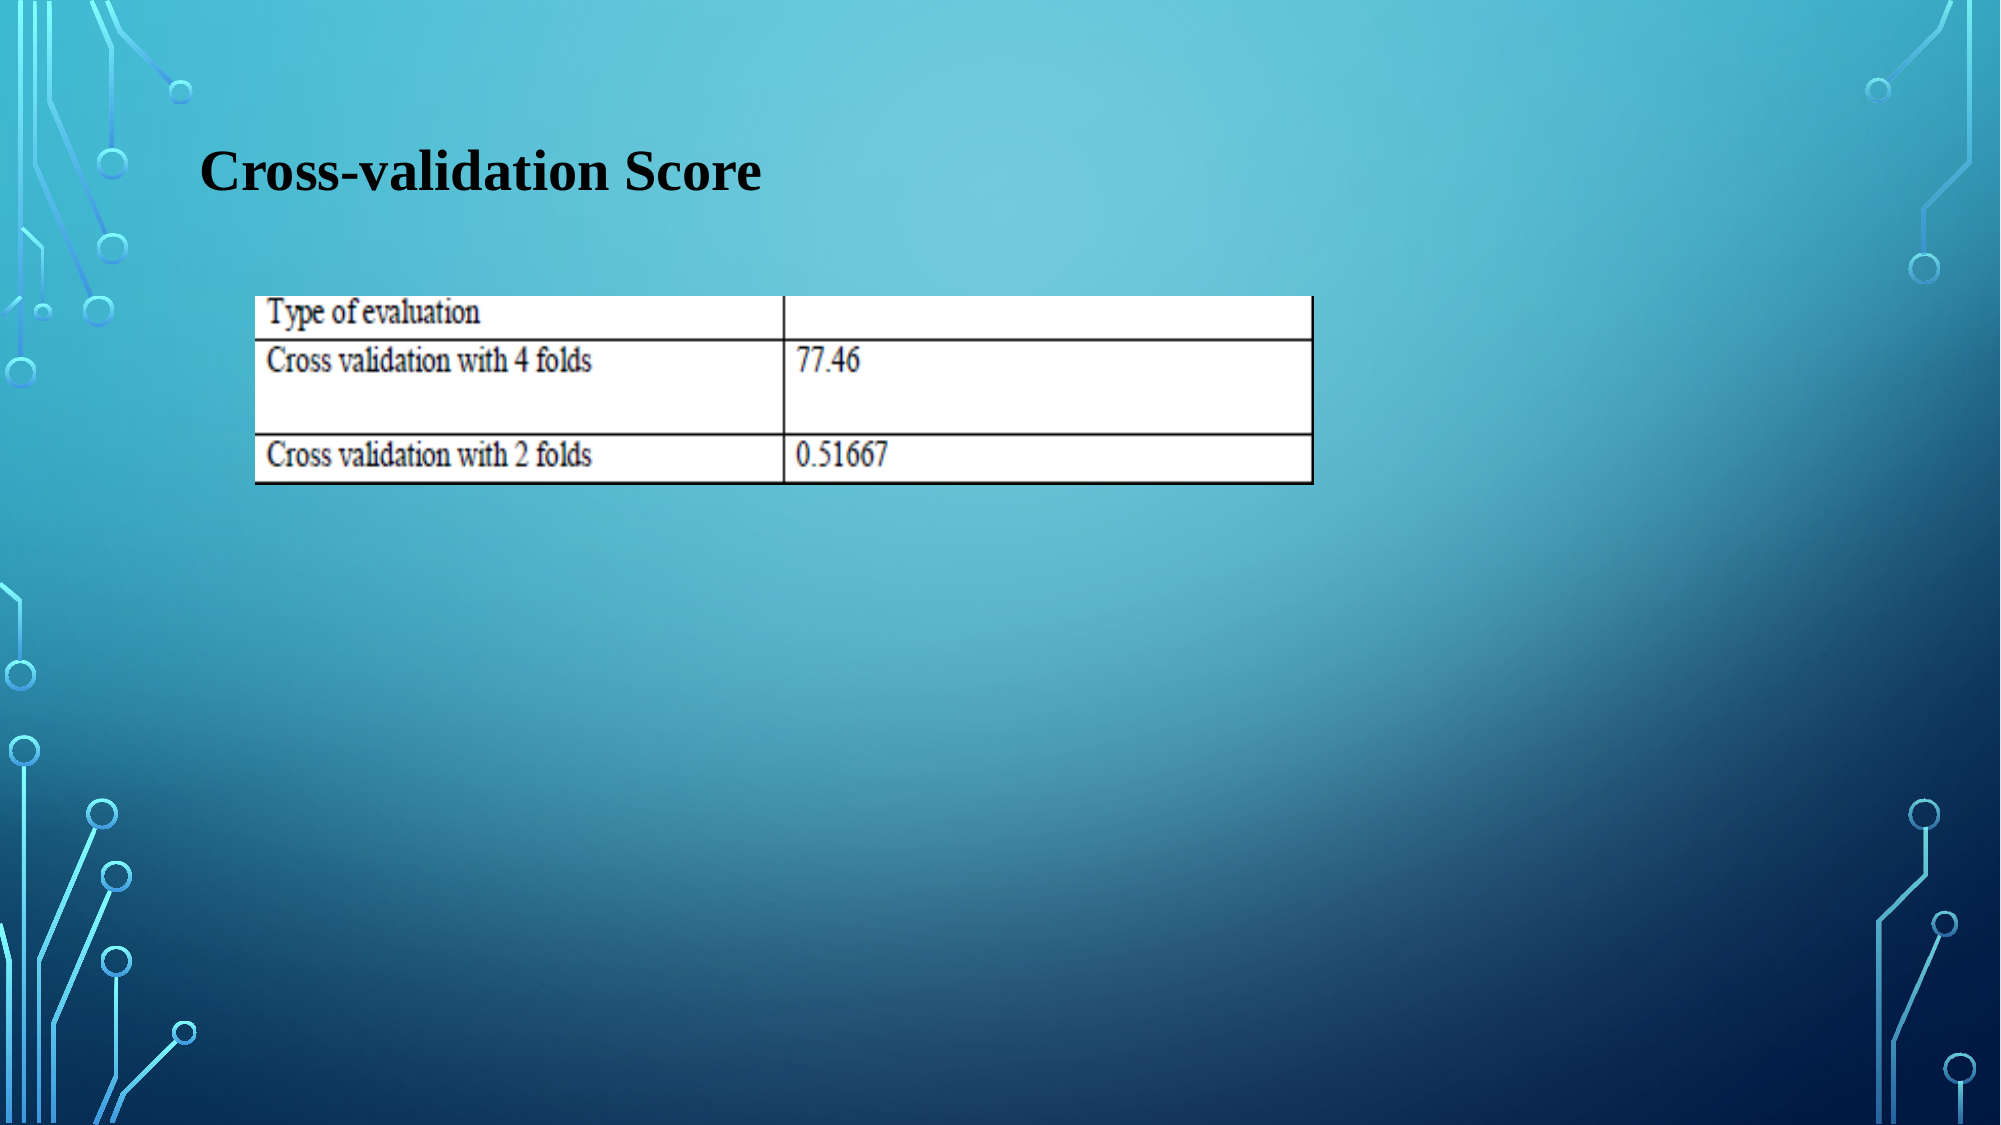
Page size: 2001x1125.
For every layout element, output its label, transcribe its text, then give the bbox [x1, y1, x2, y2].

picture [255, 296, 1314, 485]
text_box Cross-validation Score [184, 125, 847, 210]
